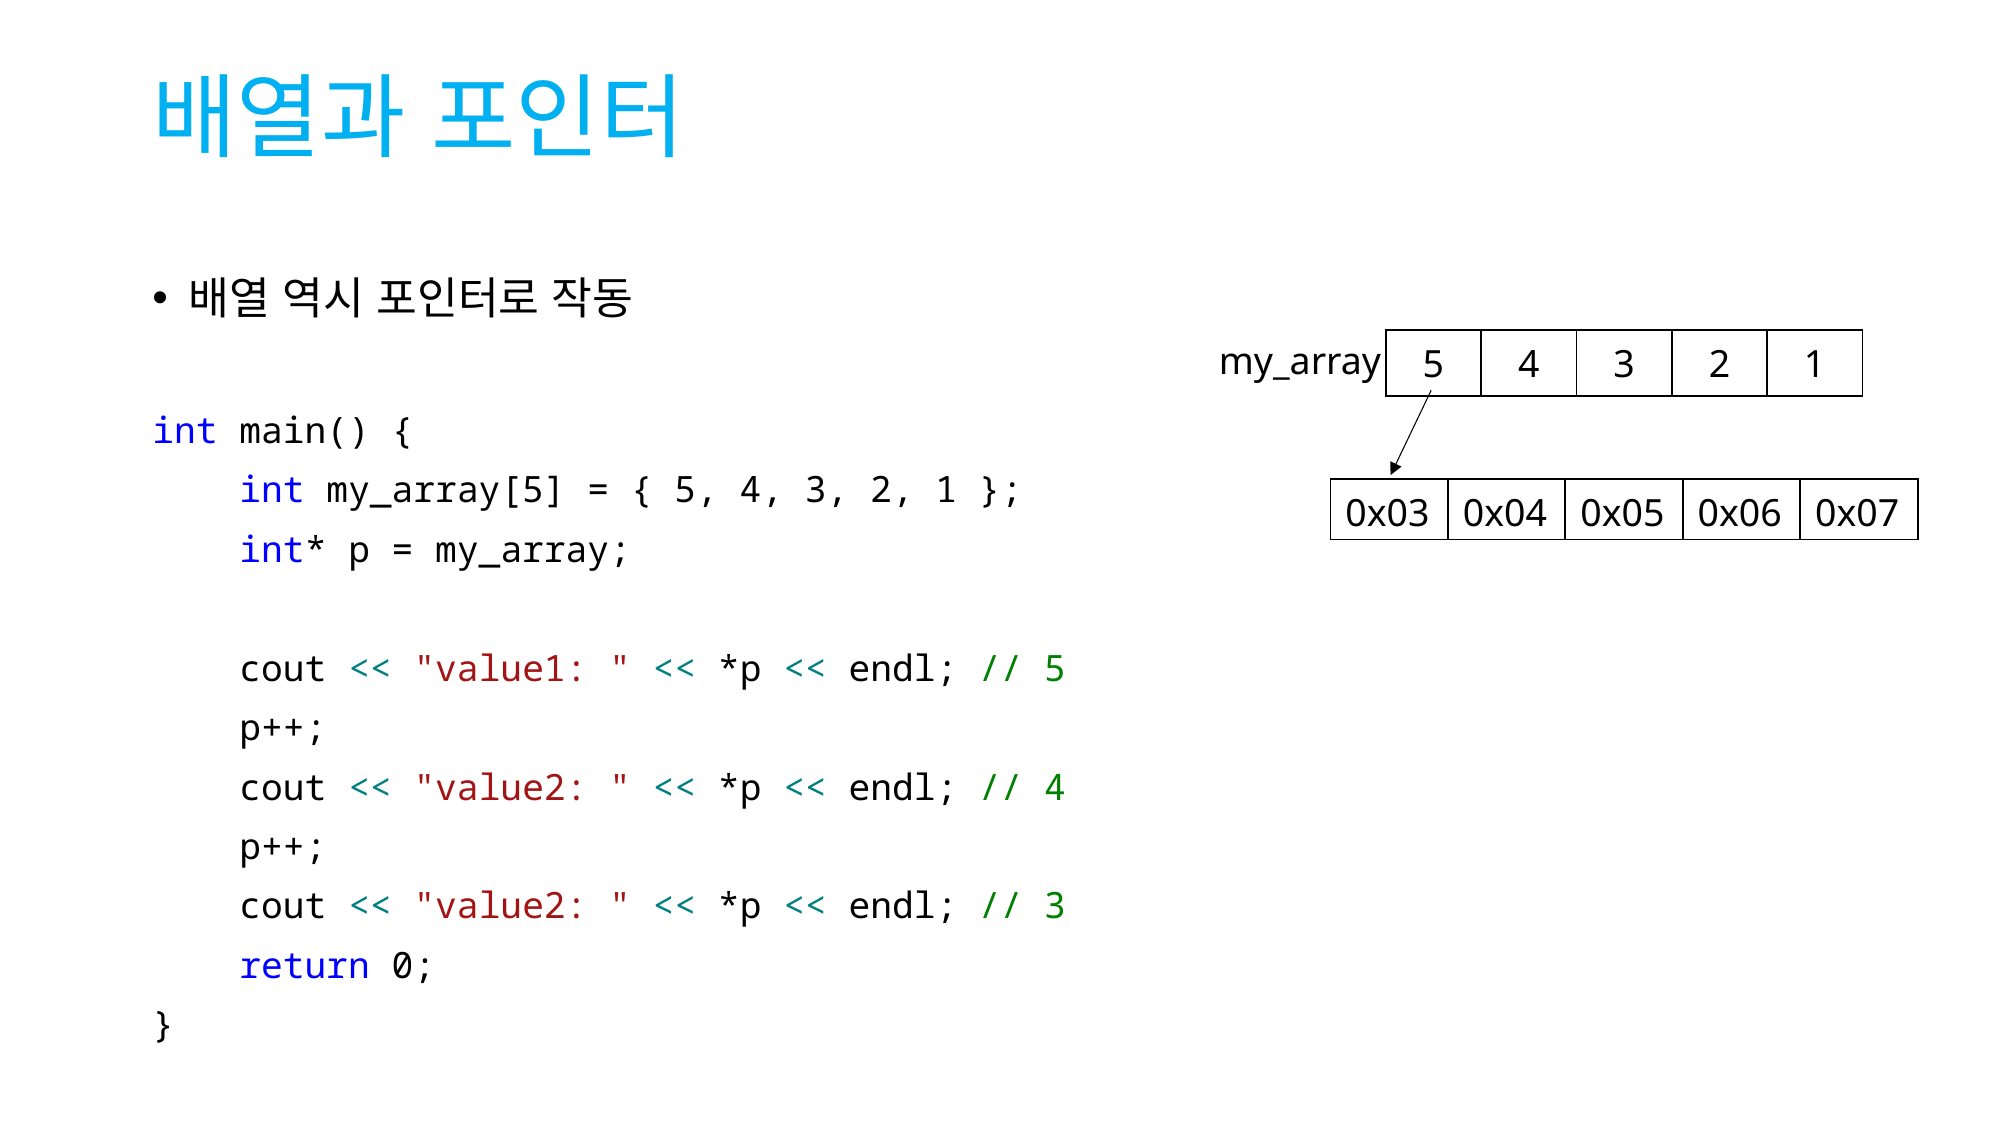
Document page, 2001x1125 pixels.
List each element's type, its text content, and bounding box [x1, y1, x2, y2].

table_header 0x05 [1566, 480, 1682, 539]
table_header 4 [1482, 331, 1576, 395]
table_header 0x04 [1449, 480, 1564, 539]
list 배열 역시 포인터로 작동 int main() { int my_array[5] = { 5, 4, 3, 2, 1 }; int* p = my_array; cout << "value1: " << *p << endl; // 5 p++; cout << "value2: " << *p << endl; // 4 p++; cout << "value2: " << *p << endl; // 3 return 0; } [137, 268, 1863, 1058]
text_box my_array [1204, 329, 1427, 390]
table_header 2 [1673, 331, 1766, 395]
table_header 0x06 [1684, 480, 1799, 539]
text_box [1390, 390, 1432, 476]
table_header 5 [1427, 331, 1480, 395]
table_header 3 [1577, 331, 1671, 395]
title 배열과 포인터 [137, 12, 1863, 230]
table_header 0x03 [1331, 480, 1447, 539]
table_header 0x07 [1801, 480, 1917, 539]
table_header 1 [1768, 331, 1862, 395]
